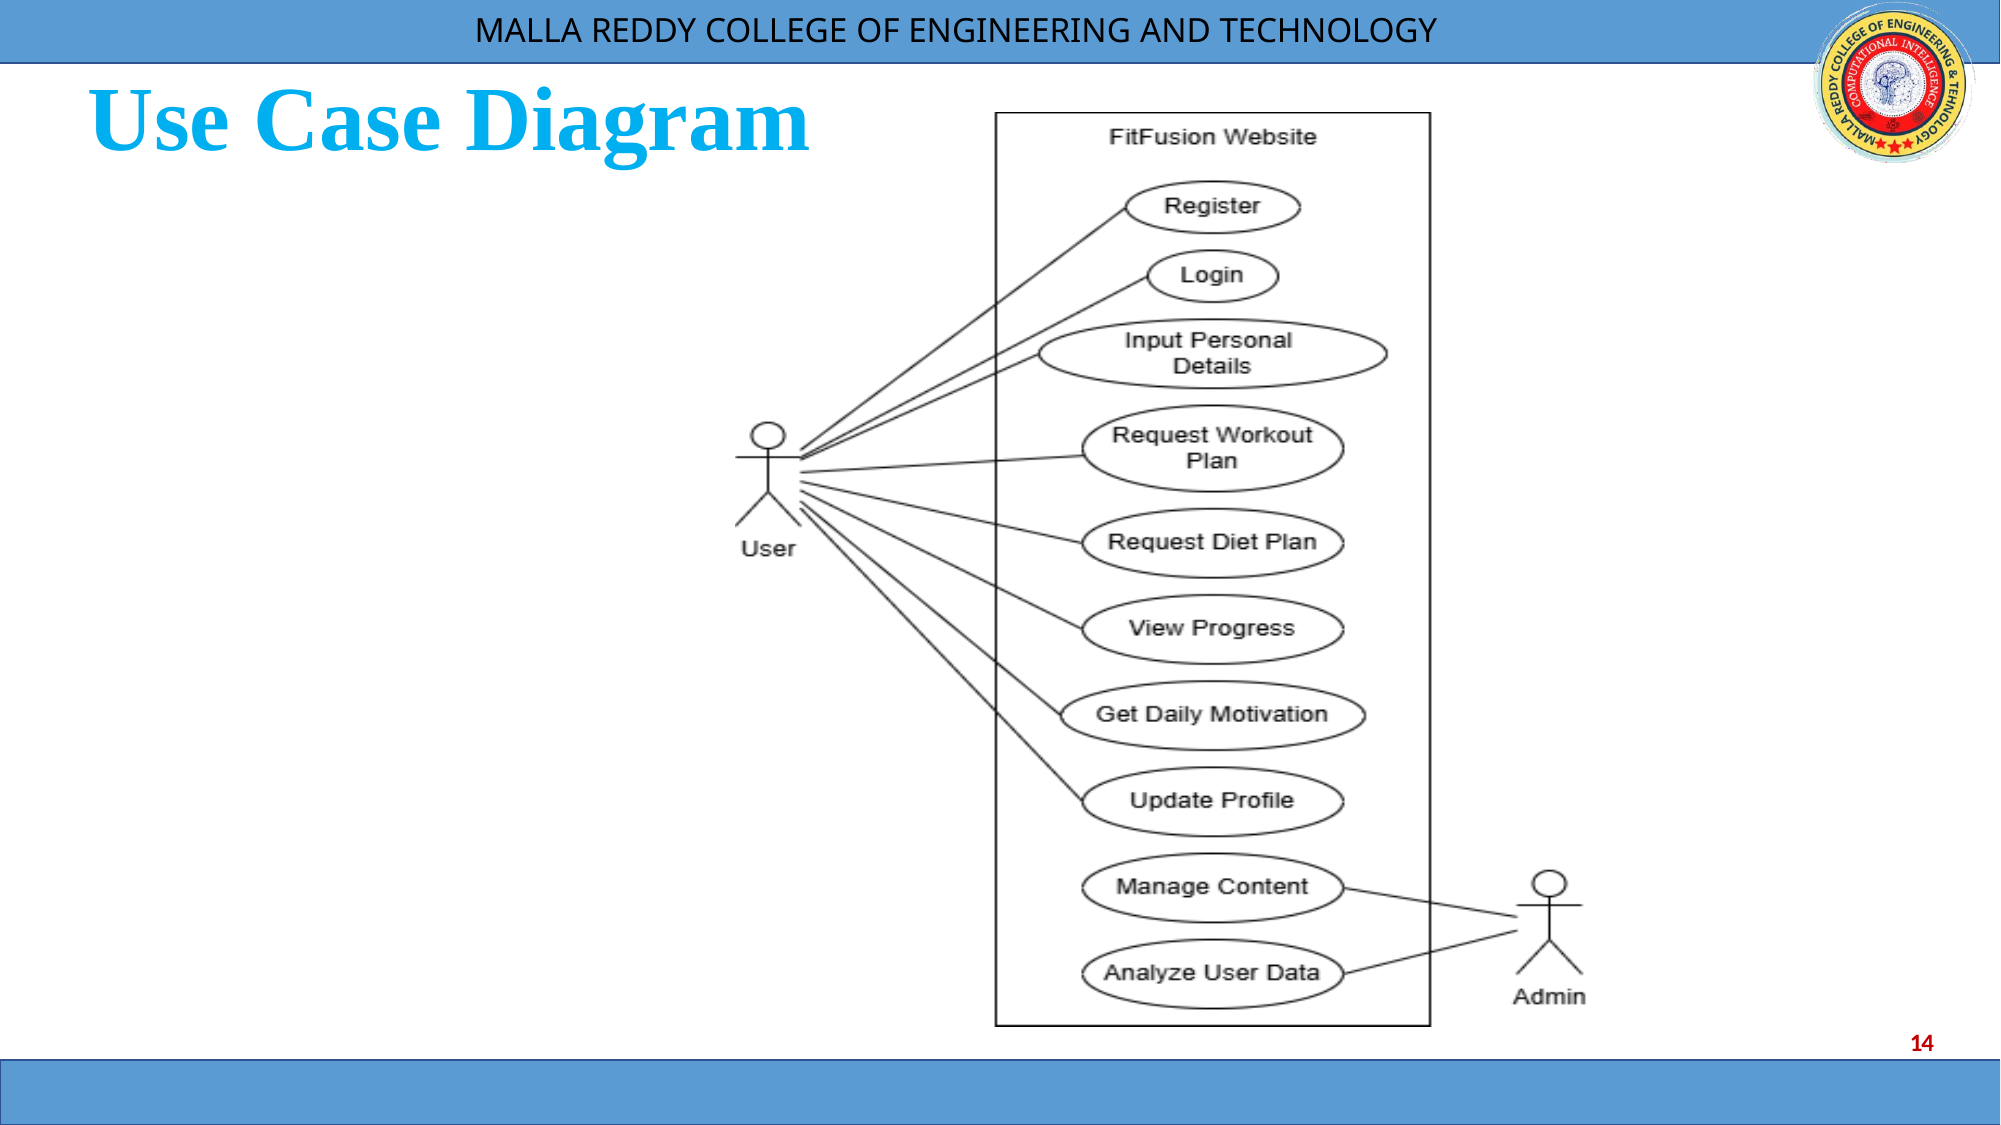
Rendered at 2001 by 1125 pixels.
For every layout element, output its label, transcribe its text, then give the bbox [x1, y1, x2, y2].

picture [735, 112, 1588, 1028]
picture [1787, 0, 1998, 189]
slide_number 14 [1890, 1031, 1938, 1063]
title Use Case Diagram [85, 75, 1625, 247]
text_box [0, 0, 1785, 65]
